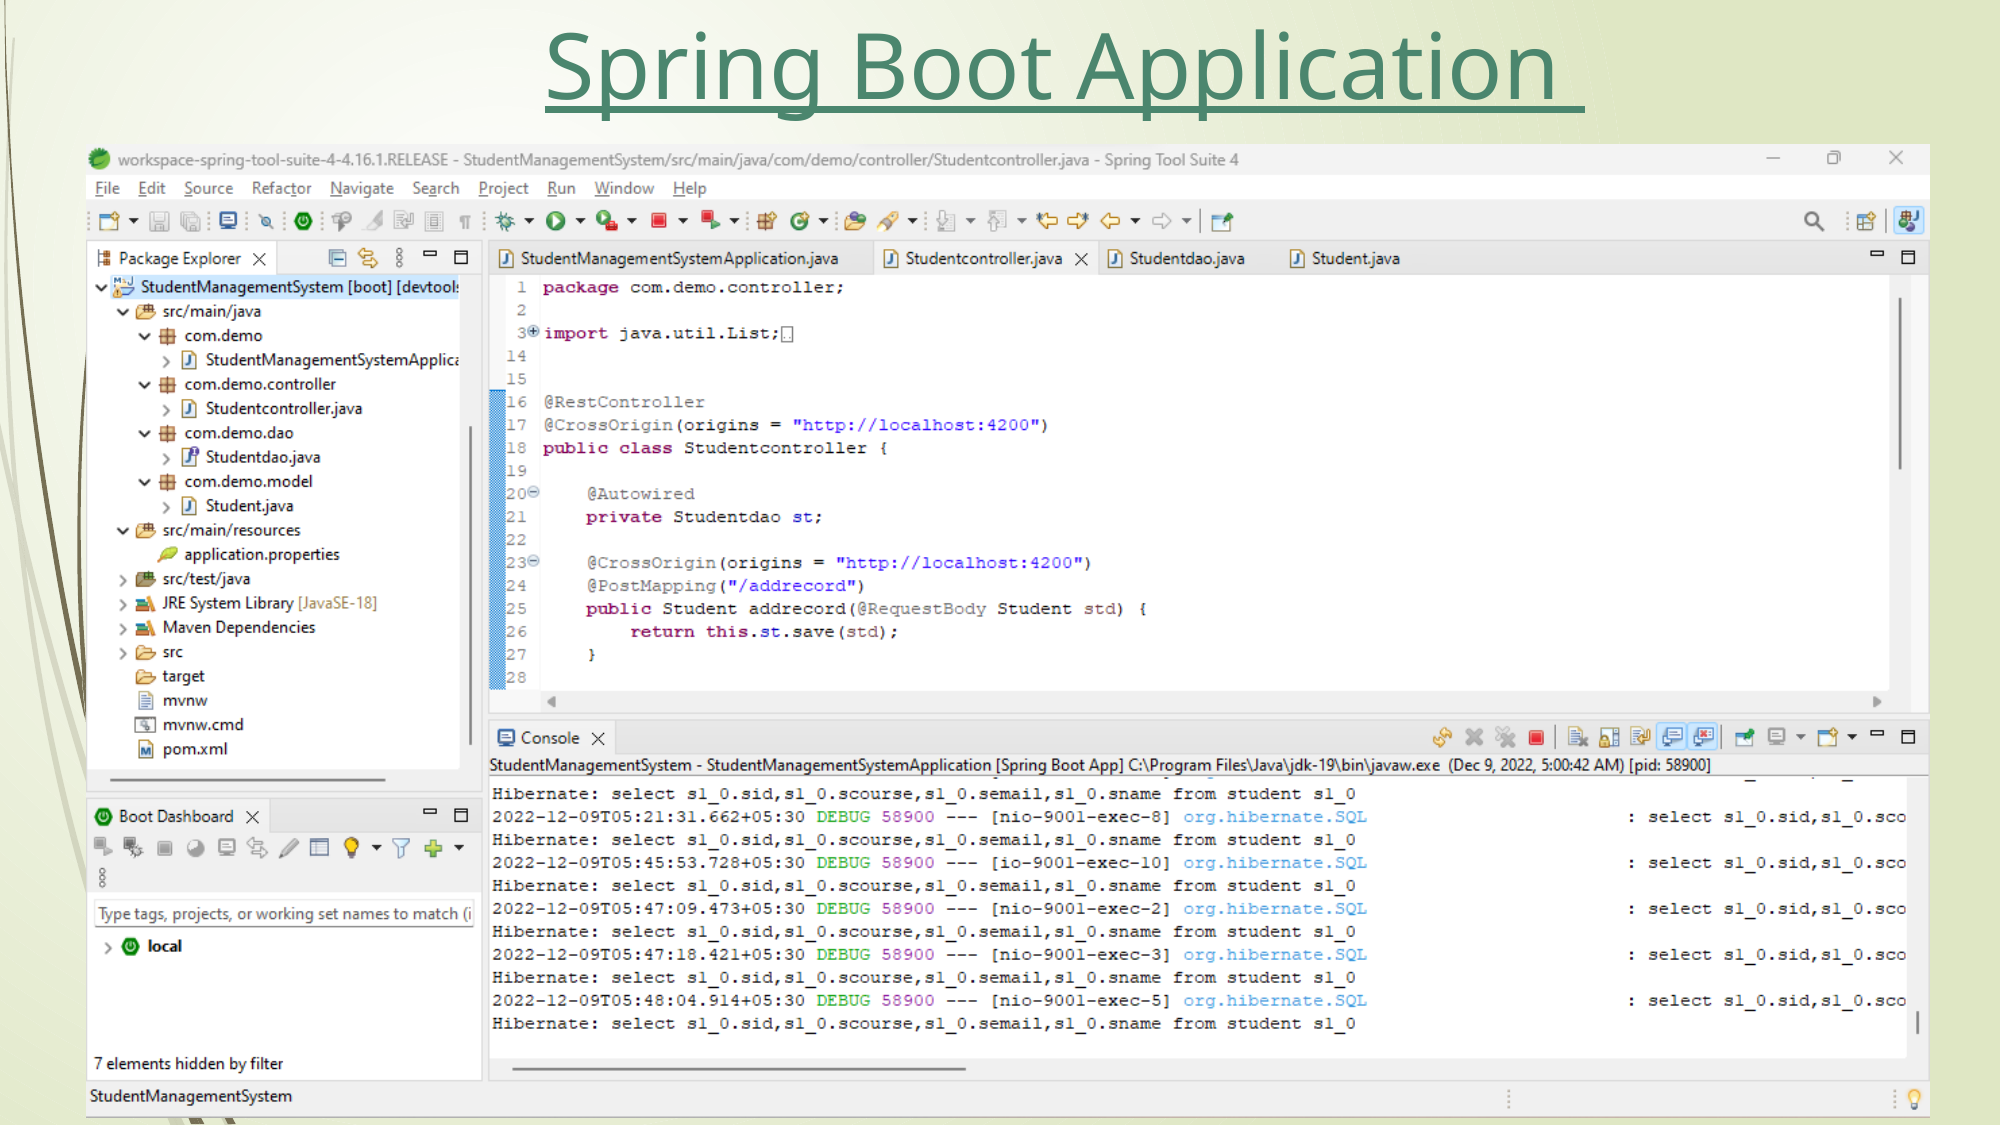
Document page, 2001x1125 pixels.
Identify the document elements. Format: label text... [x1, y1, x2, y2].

text_box Spring Boot Application [529, 0, 1601, 125]
picture [86, 144, 1930, 1118]
